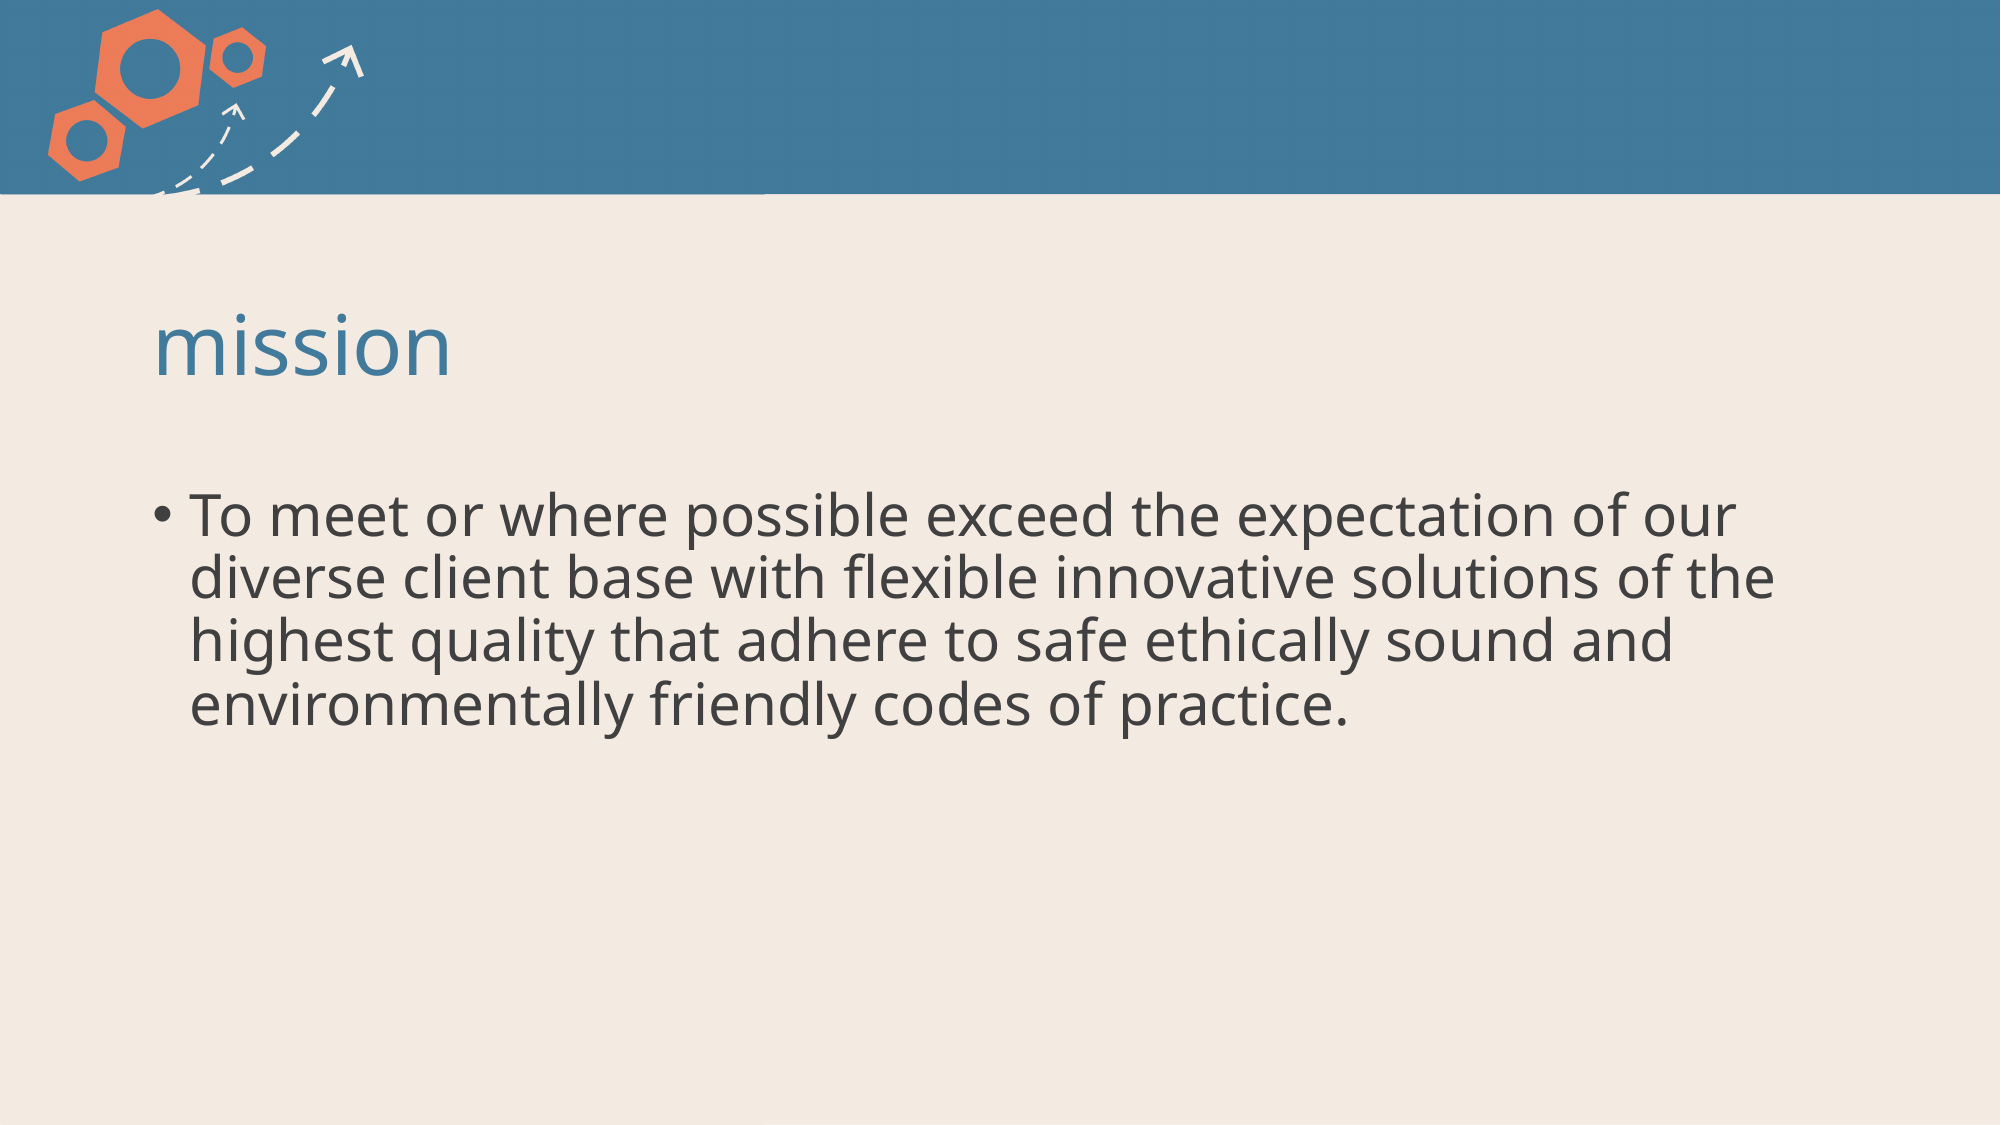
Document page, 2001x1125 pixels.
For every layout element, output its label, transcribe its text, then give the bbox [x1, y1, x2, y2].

list To meet or where possible exceed the expectation of our diverse client base with flexible innovative solutions of the highest quality that adhere to safe ethically sound and environmentally friendly codes of practice. [137, 478, 1863, 1055]
picture [0, 0, 2000, 1125]
title mission [137, 239, 1863, 457]
